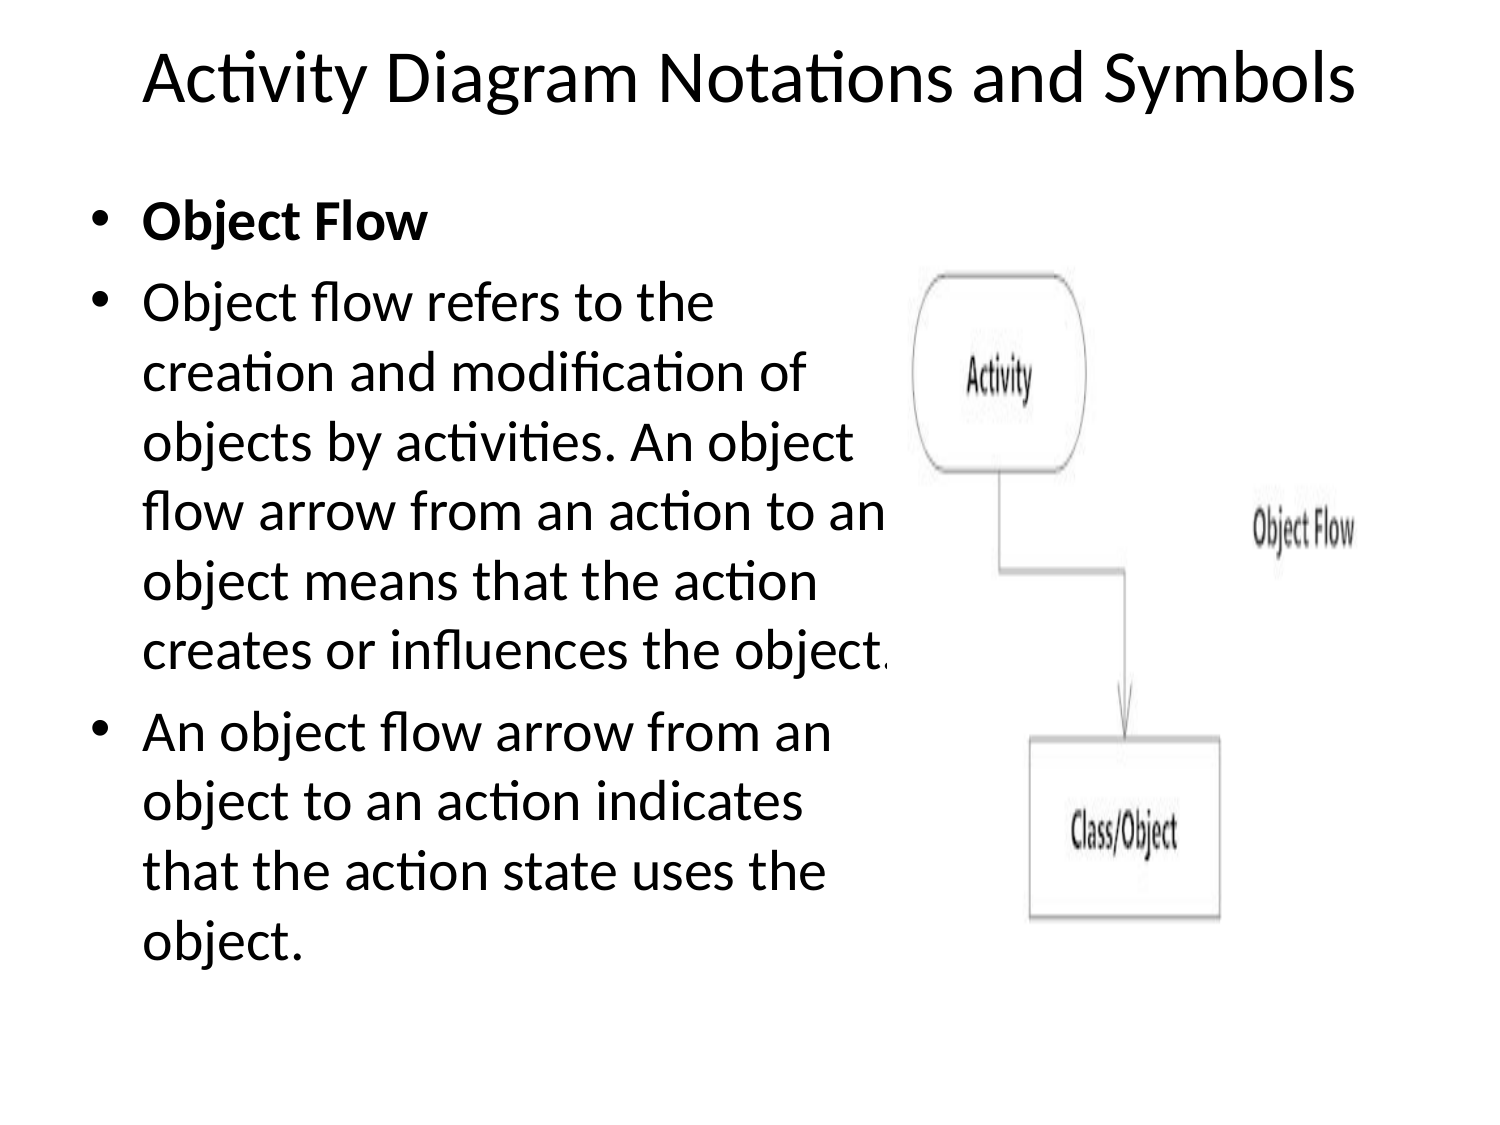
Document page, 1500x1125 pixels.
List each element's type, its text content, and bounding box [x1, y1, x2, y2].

list Object Flow Object flow refers to the creation and modification of objects by activities. An object flow arrow from an action to an object means that the action creates or influences the object. An object flow arrow from an object to an action indicates that the action state uses the object. [75, 174, 913, 1038]
title Activity Diagram Notations and Symbols [75, 45, 1425, 100]
picture [887, 237, 1476, 976]
